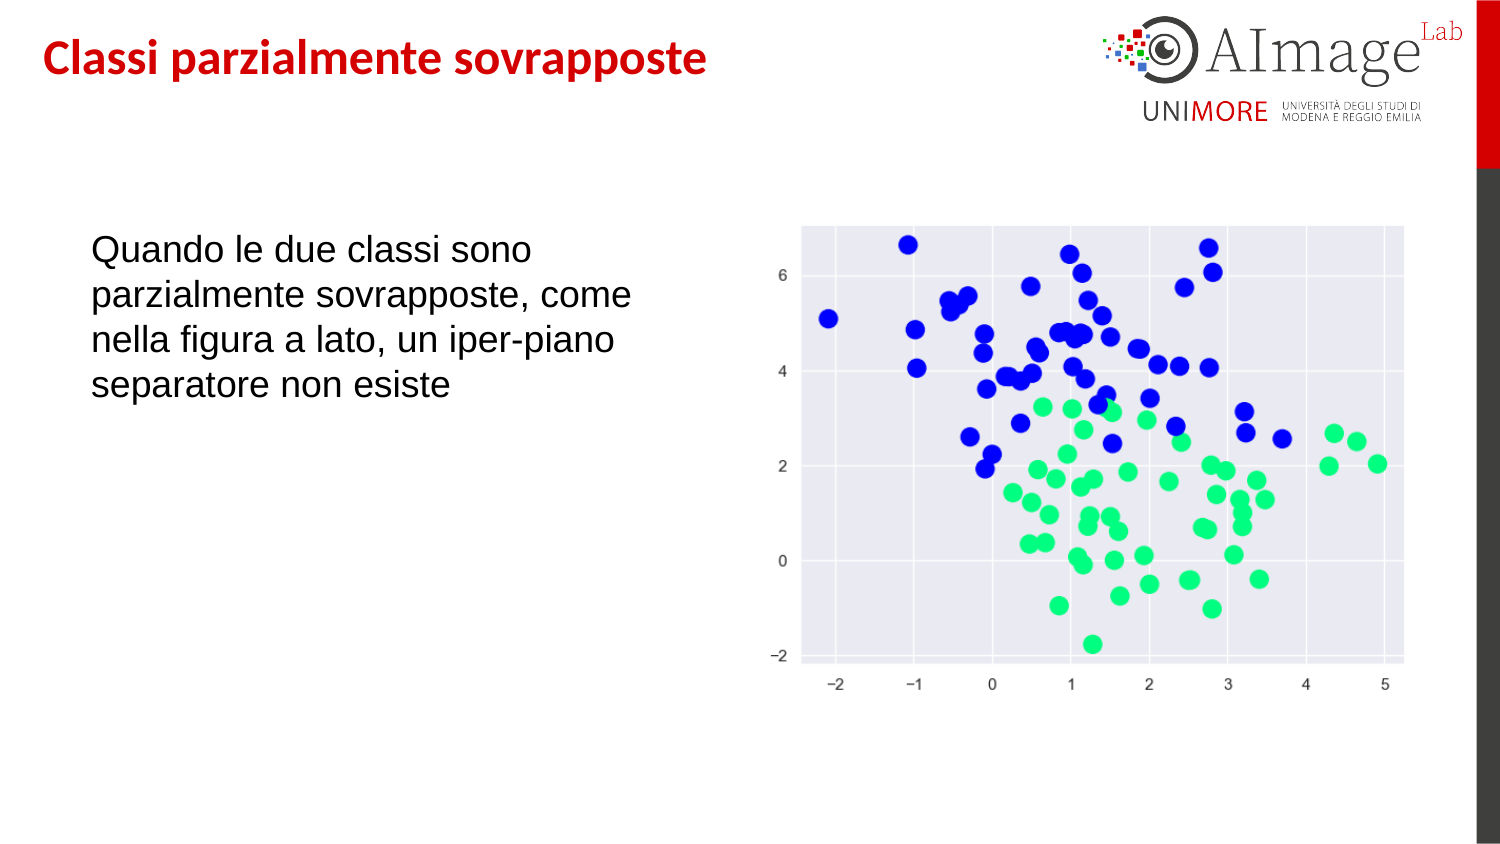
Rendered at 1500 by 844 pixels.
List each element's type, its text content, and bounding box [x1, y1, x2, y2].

text_box Classi parzialmente sovrapposte [41, 22, 1238, 85]
picture [749, 206, 1424, 713]
text_box Quando le due classi sono parzialmente sovrapposte, come nella figura a lato, un iper-piano separatore non esiste [76, 209, 720, 420]
picture [1103, 16, 1464, 128]
